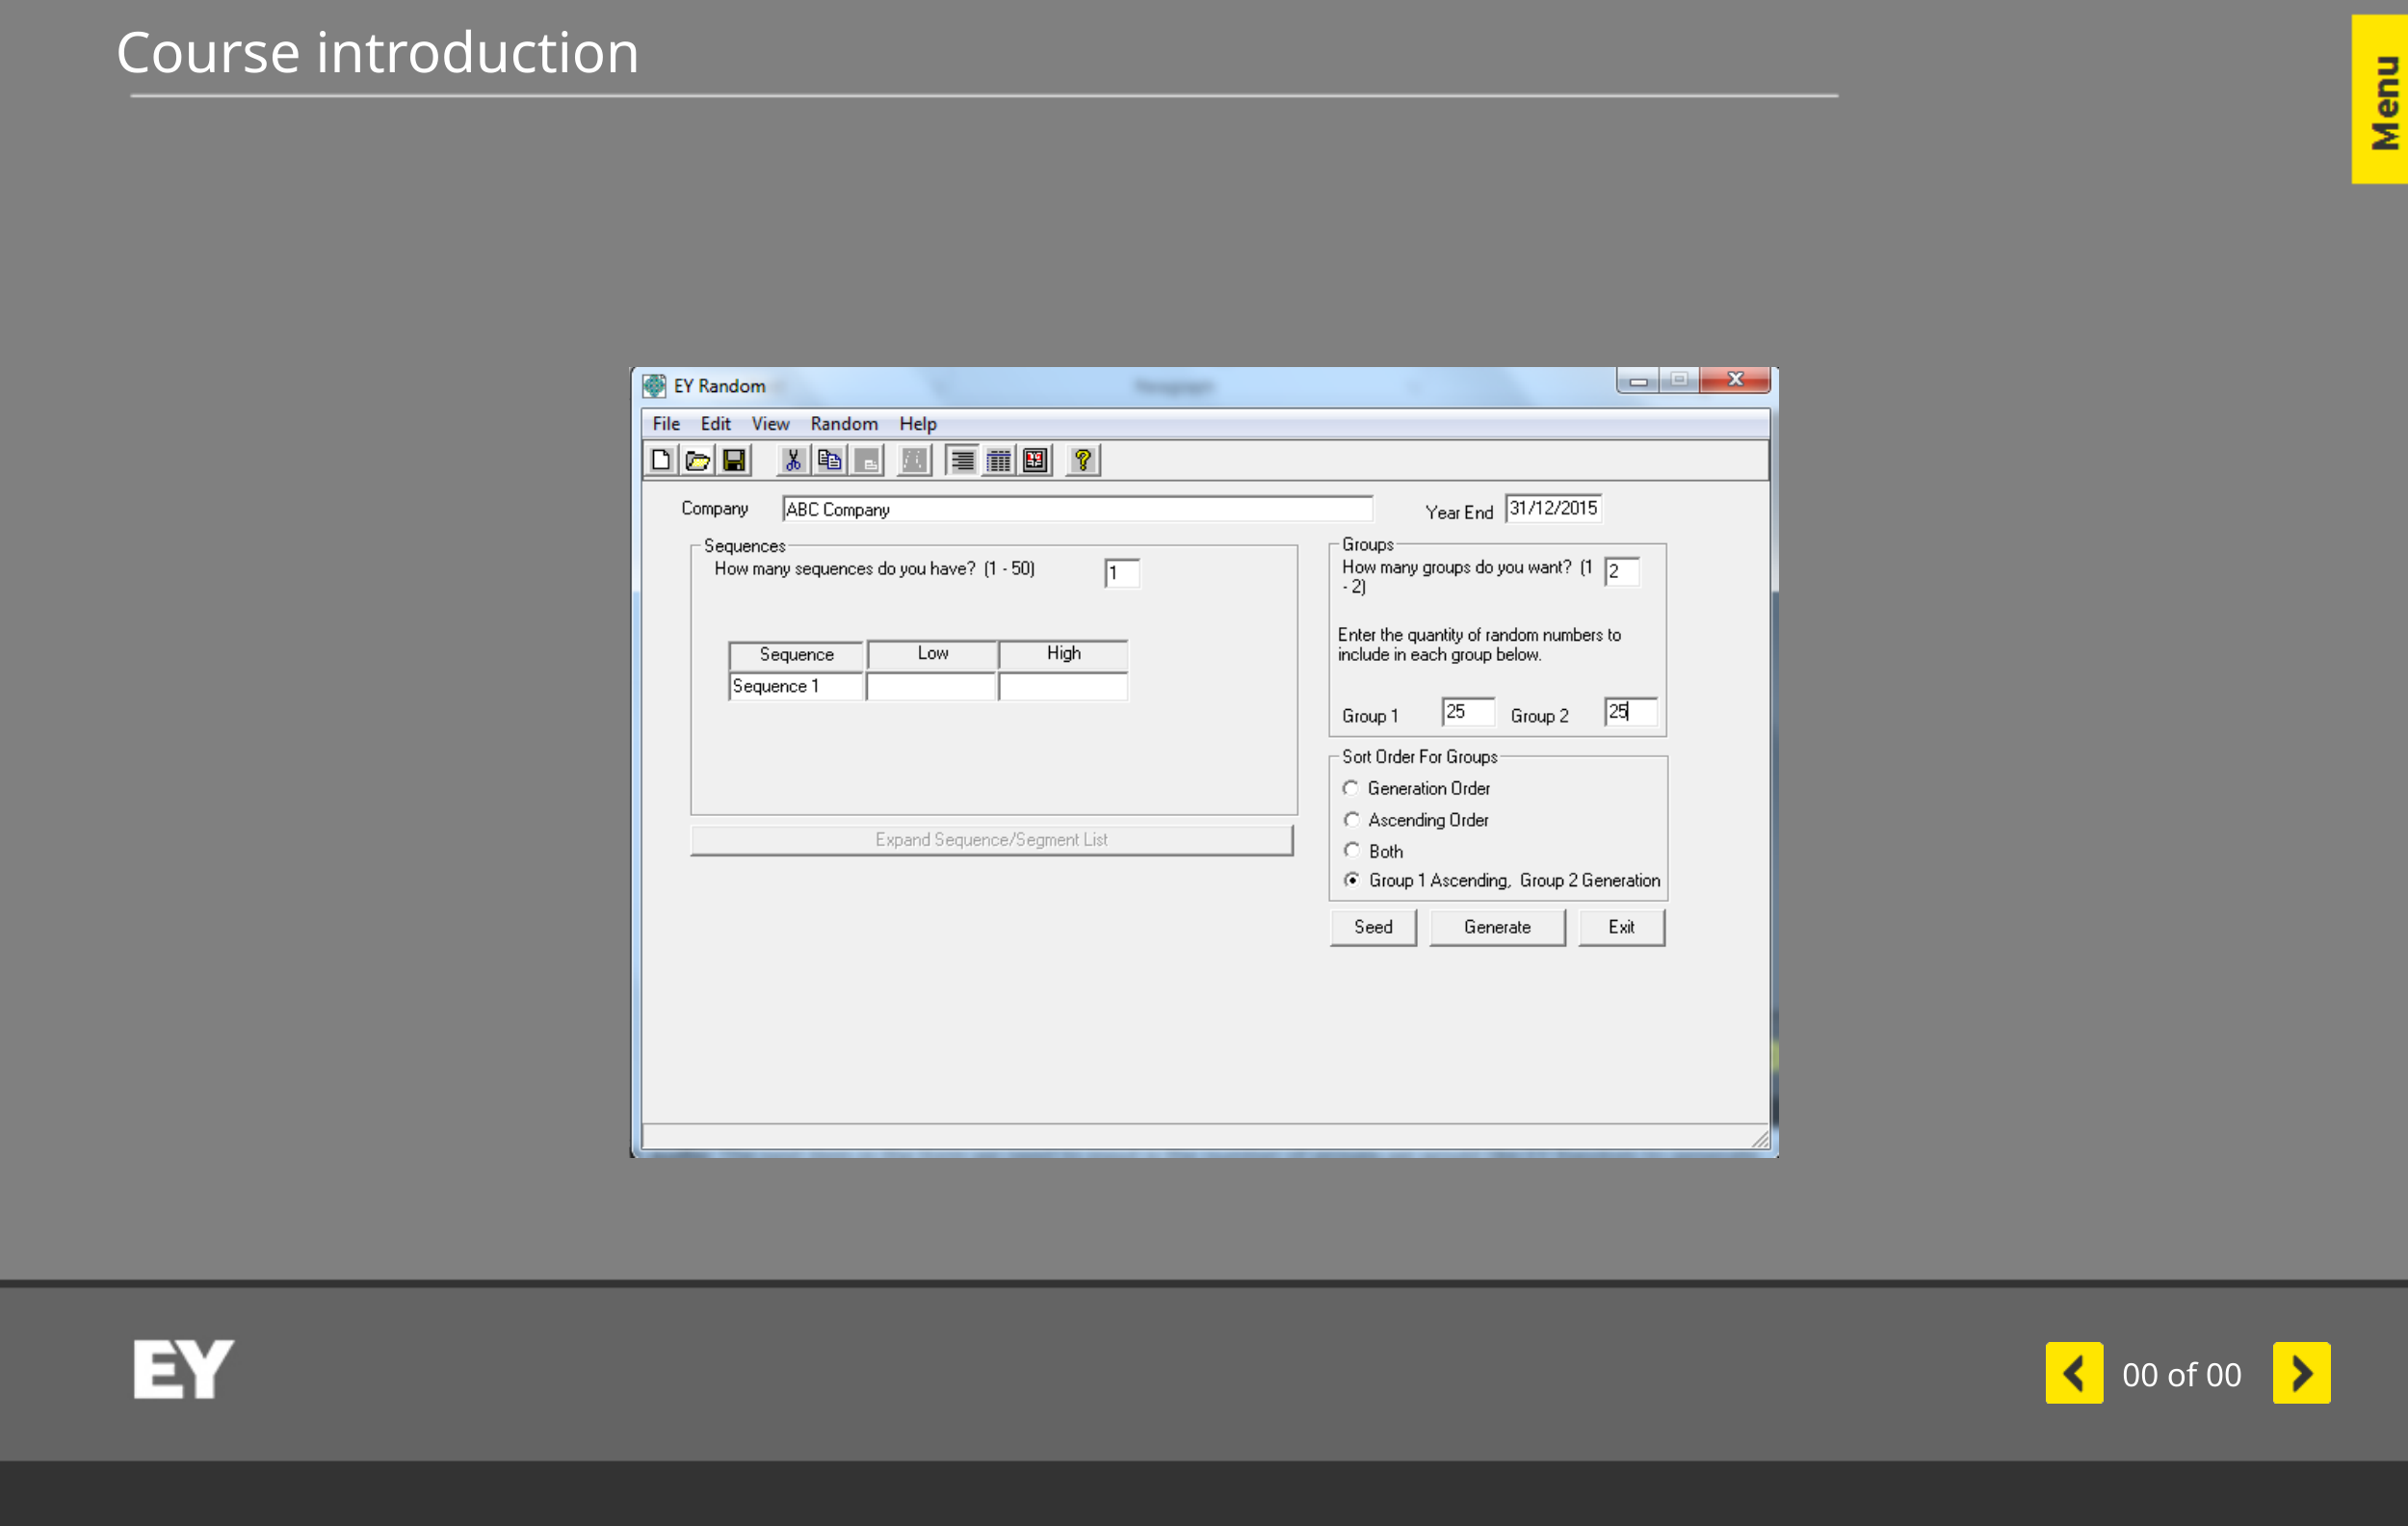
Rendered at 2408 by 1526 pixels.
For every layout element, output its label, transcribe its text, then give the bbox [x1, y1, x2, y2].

picture [0, 0, 2408, 1526]
text_box Course introduction [100, 9, 655, 92]
text_box 00 of 00 [2091, 1348, 2274, 1401]
